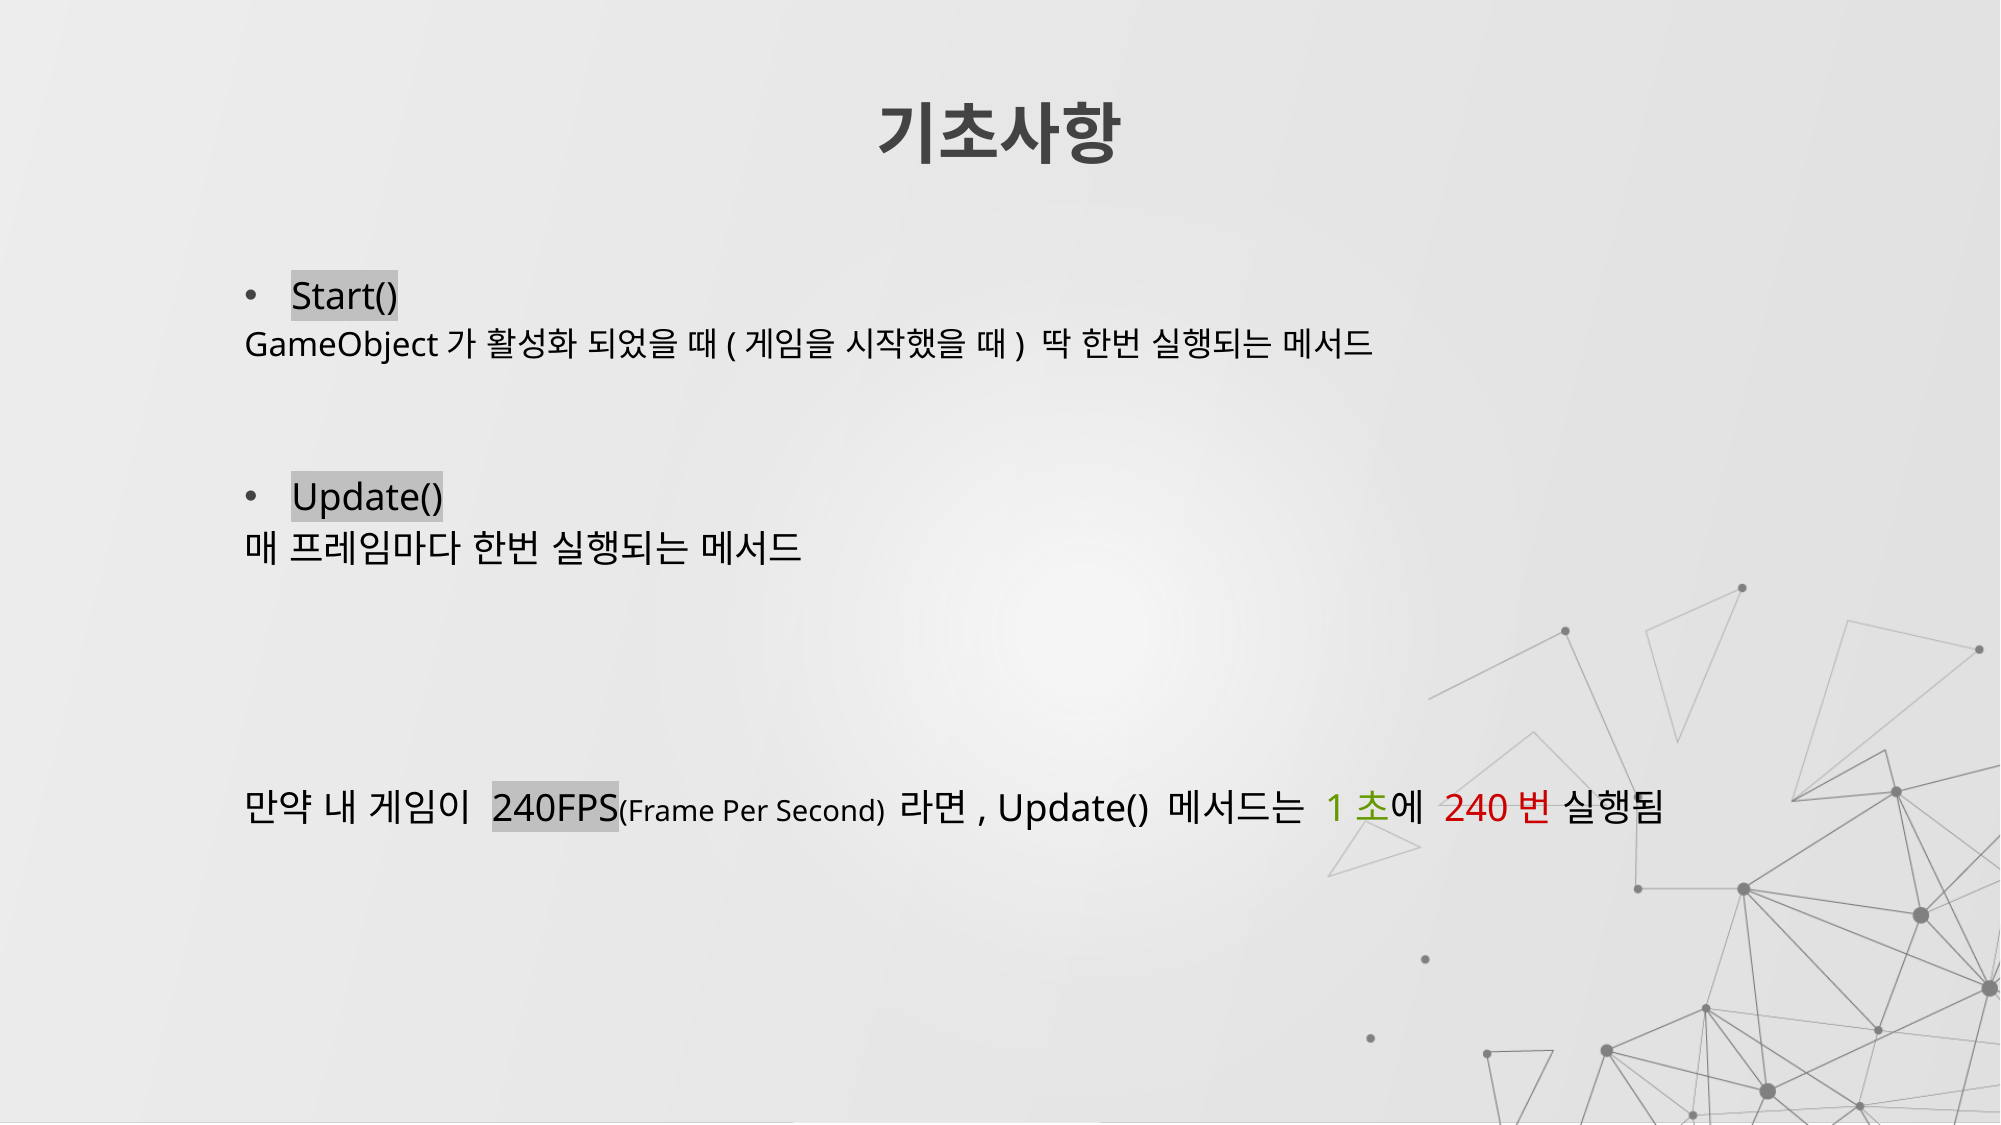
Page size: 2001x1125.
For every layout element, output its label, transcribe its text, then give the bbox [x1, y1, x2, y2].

list Start() GameObject가 활성화 되었을 때(게임을 시작했을 때) 딱 한번 실행되는 메서드 Update() 매 프레임마다 한번 실행되는 메서드 만약 내 게임이 240FPS(Frame Per Second) 라면, Update() 메서드는 1초에 240번 실행됨 [190, 250, 1704, 1019]
title 기초사항 [429, 77, 1571, 285]
picture [0, 0, 2001, 1125]
